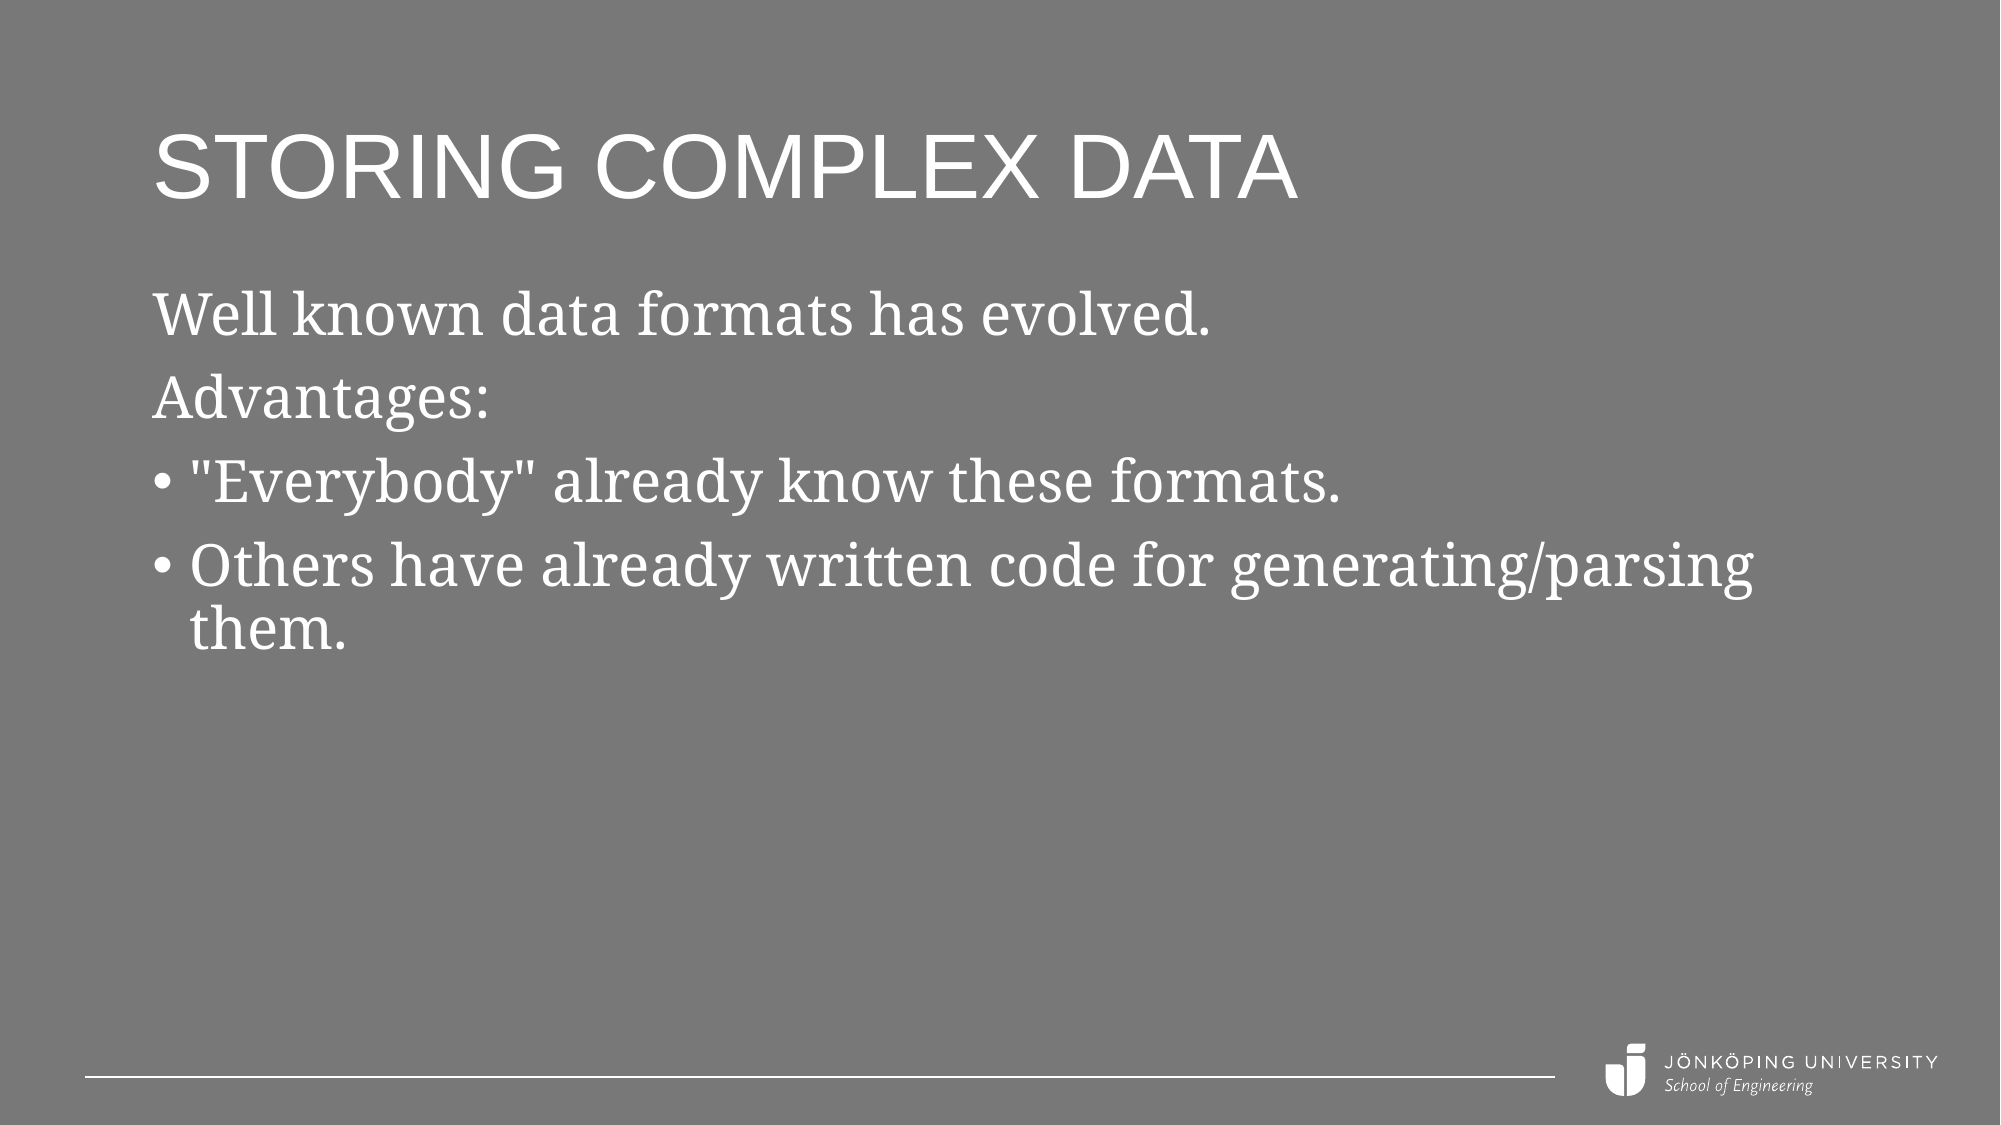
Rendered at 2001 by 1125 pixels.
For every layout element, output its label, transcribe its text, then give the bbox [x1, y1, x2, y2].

list Well known data formats has evolved. Advantages: "Everybody" already know these formats. Others have already written code for generating/parsing them. [137, 277, 1863, 931]
title Storing complex data [137, 59, 1863, 277]
